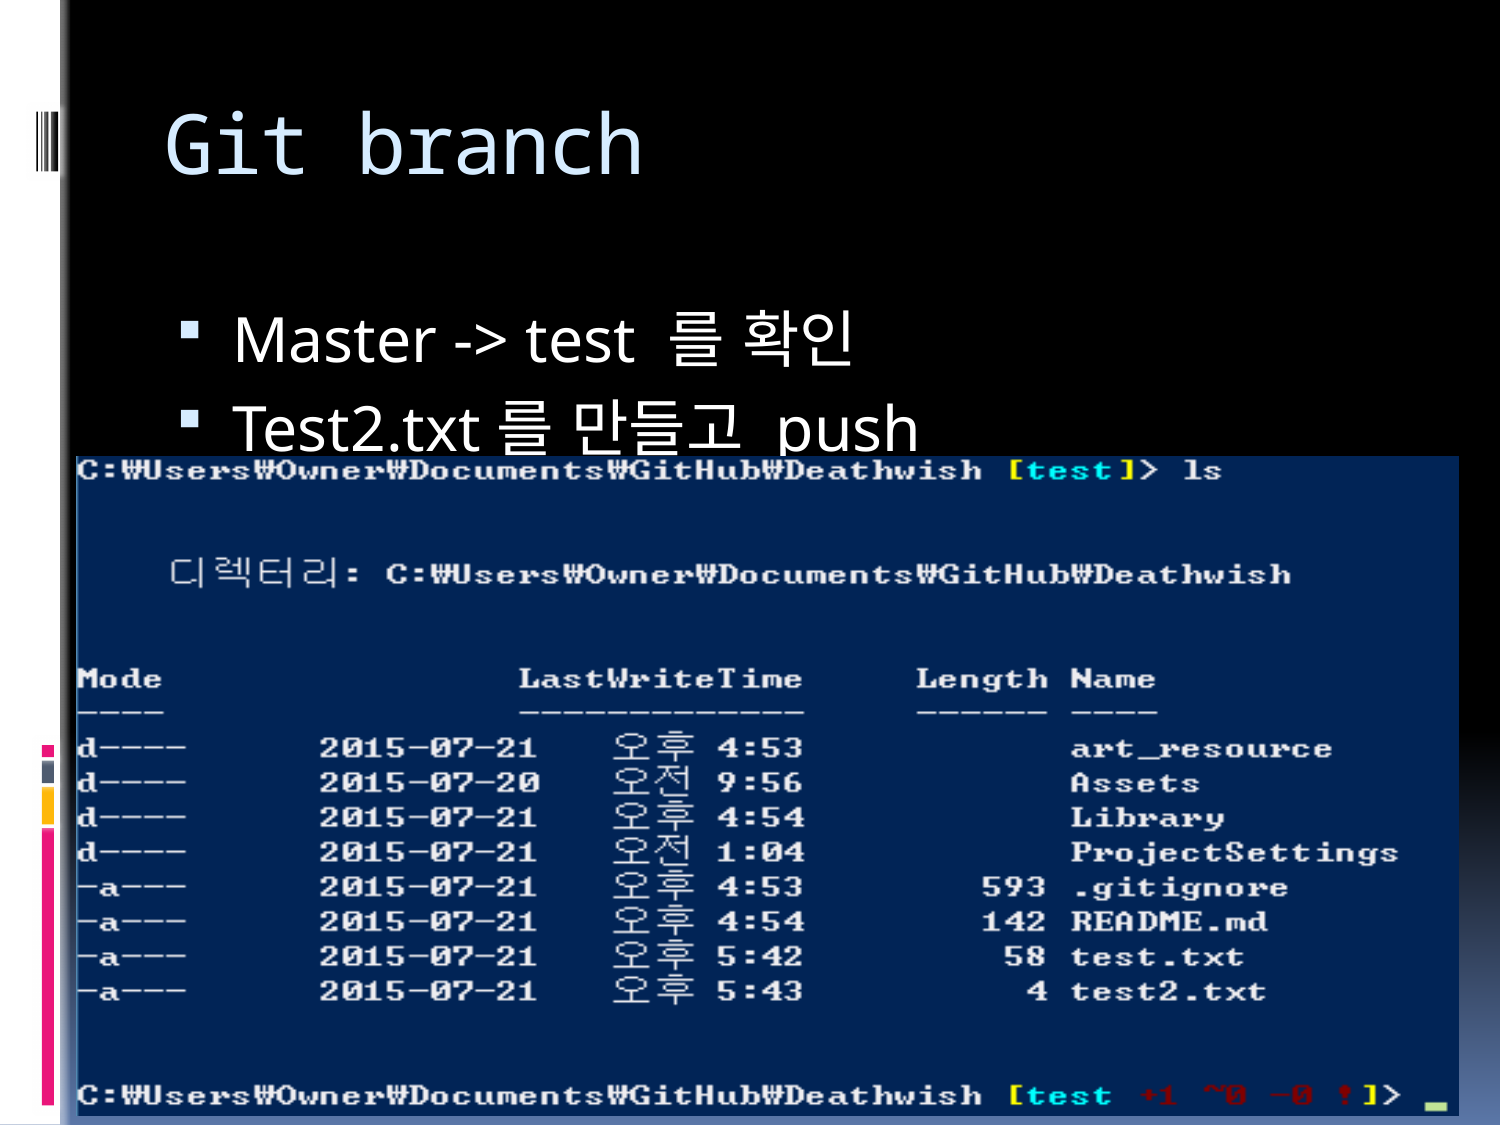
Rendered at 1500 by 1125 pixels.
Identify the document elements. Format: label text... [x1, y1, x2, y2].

list Master -> test 를 확인 Test2.txt를 만들고 push [150, 292, 1425, 446]
picture [76, 455, 1460, 1116]
title Git branch [150, 83, 1425, 234]
